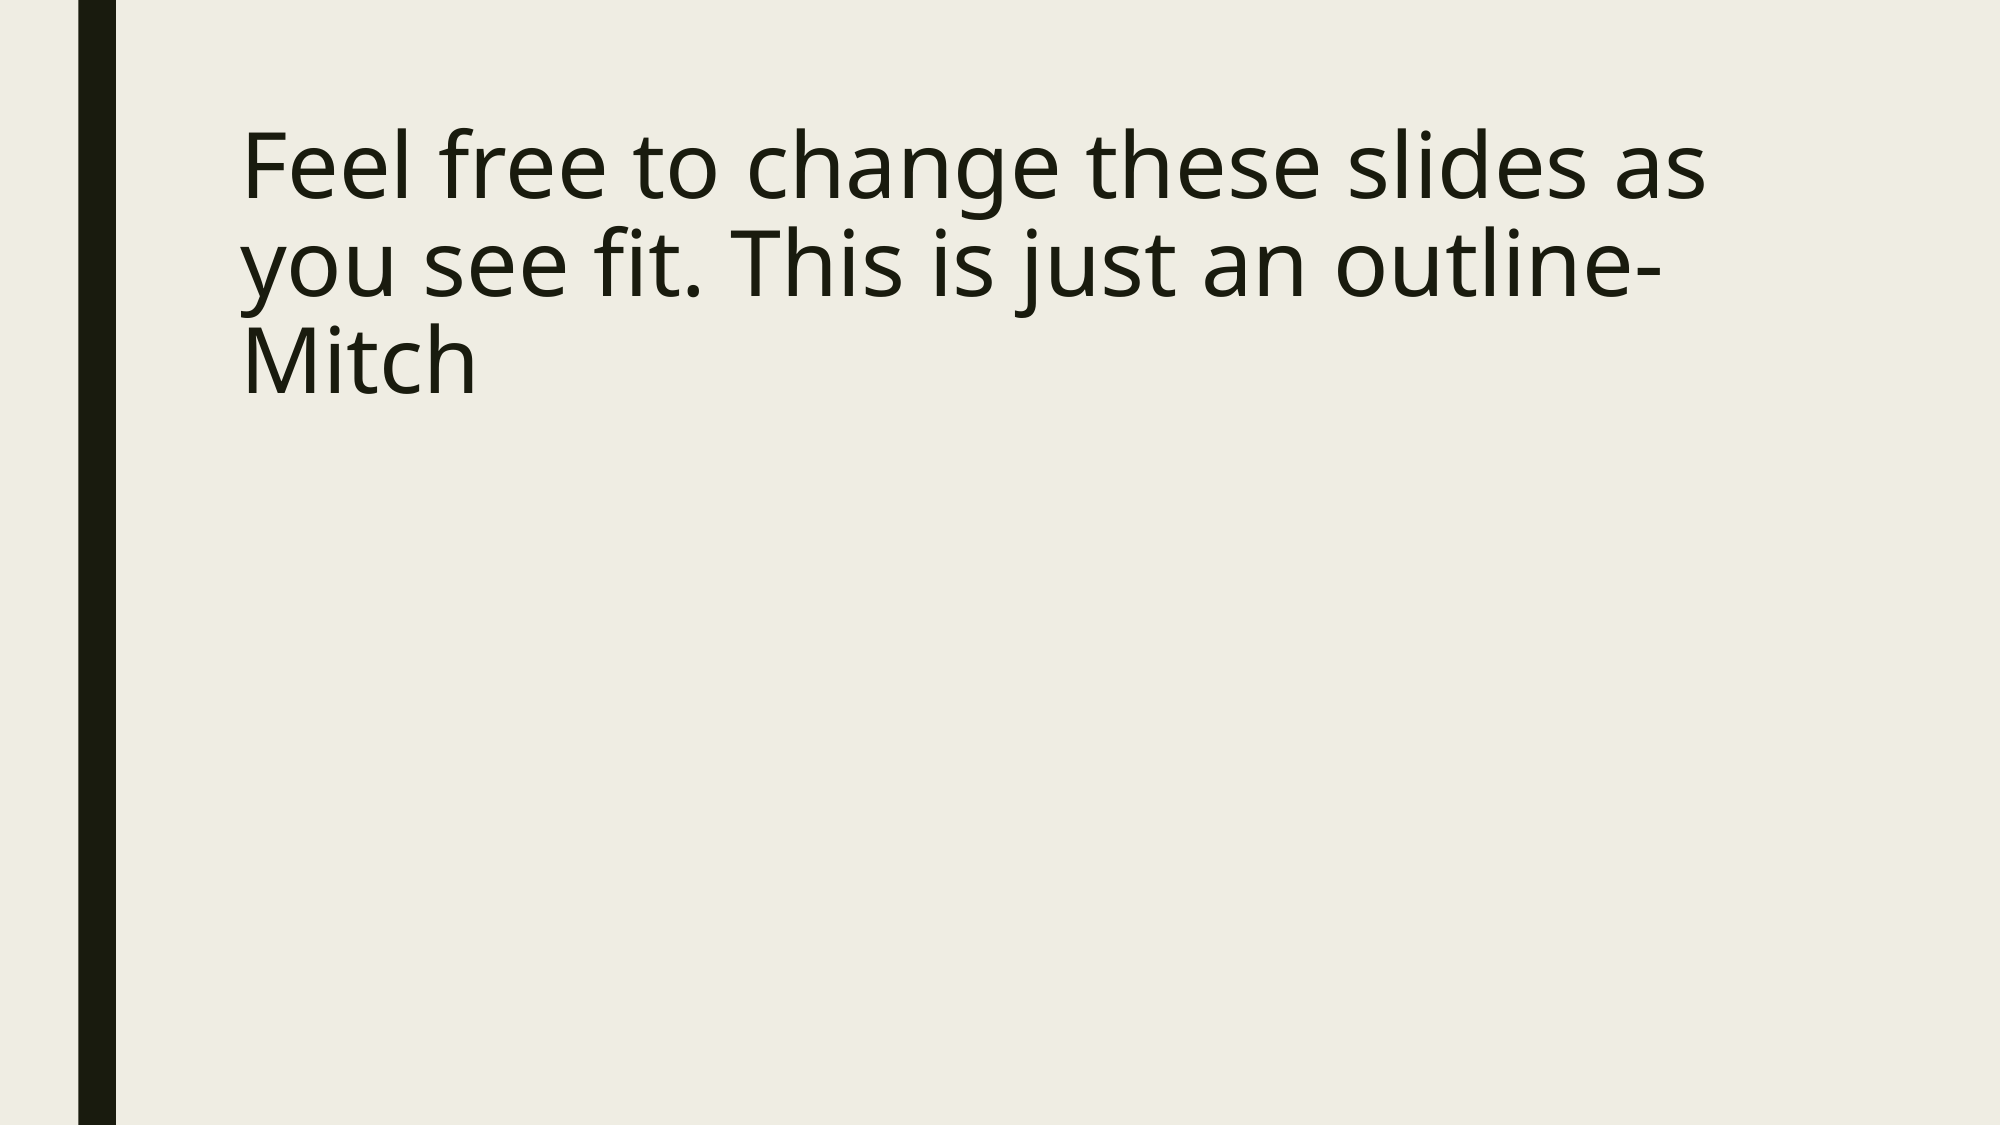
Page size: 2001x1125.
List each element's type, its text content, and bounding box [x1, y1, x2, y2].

title Feel free to change these slides as you see fit. This is just an outline- Mitch [225, 112, 1800, 357]
